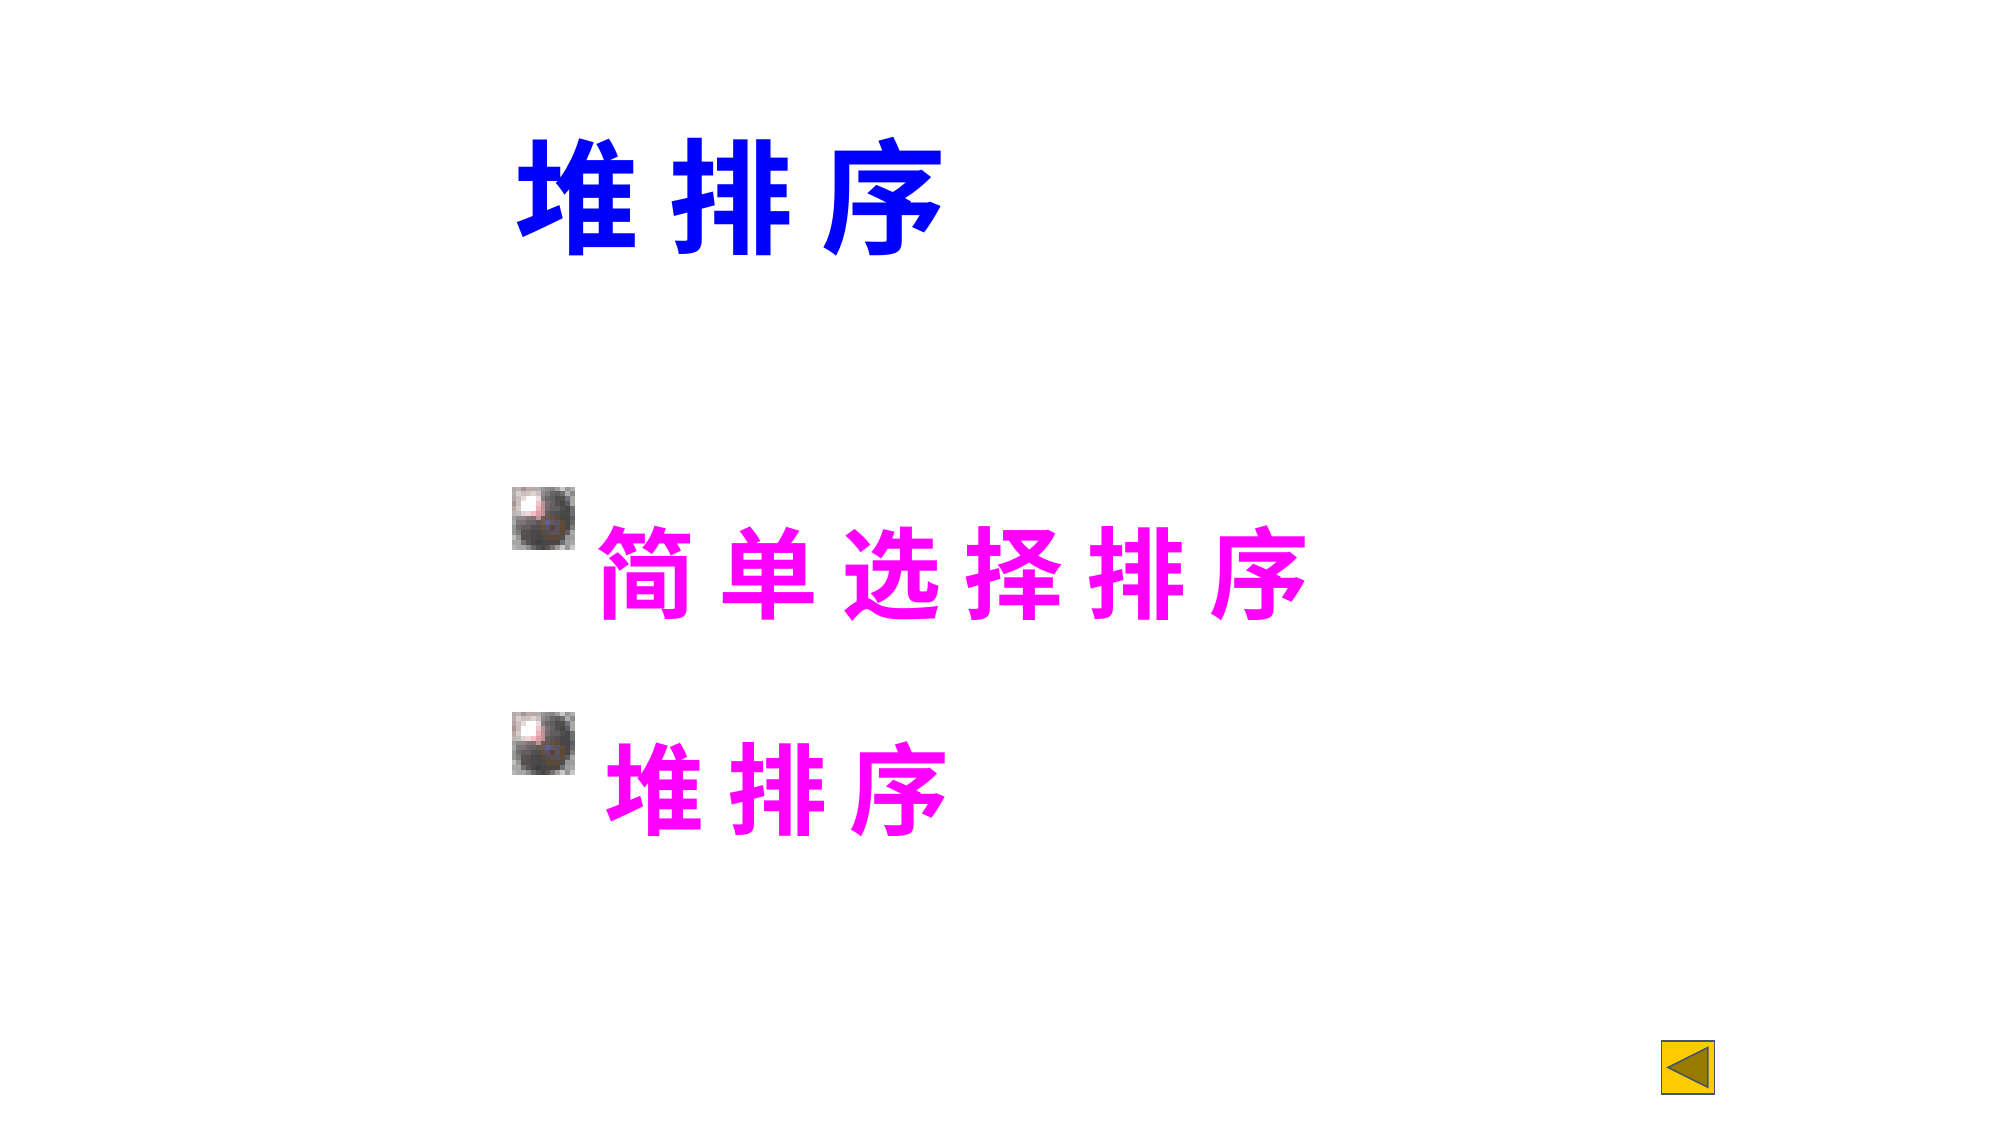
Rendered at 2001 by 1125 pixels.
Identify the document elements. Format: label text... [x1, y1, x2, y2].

text_box [1661, 1040, 1715, 1094]
text_box 堆 排 序 [499, 112, 1475, 278]
picture [512, 712, 575, 775]
picture [512, 487, 575, 550]
text_box 简 单 选 择 排 序 [580, 503, 1325, 639]
text_box 堆 排 序 [589, 720, 966, 855]
